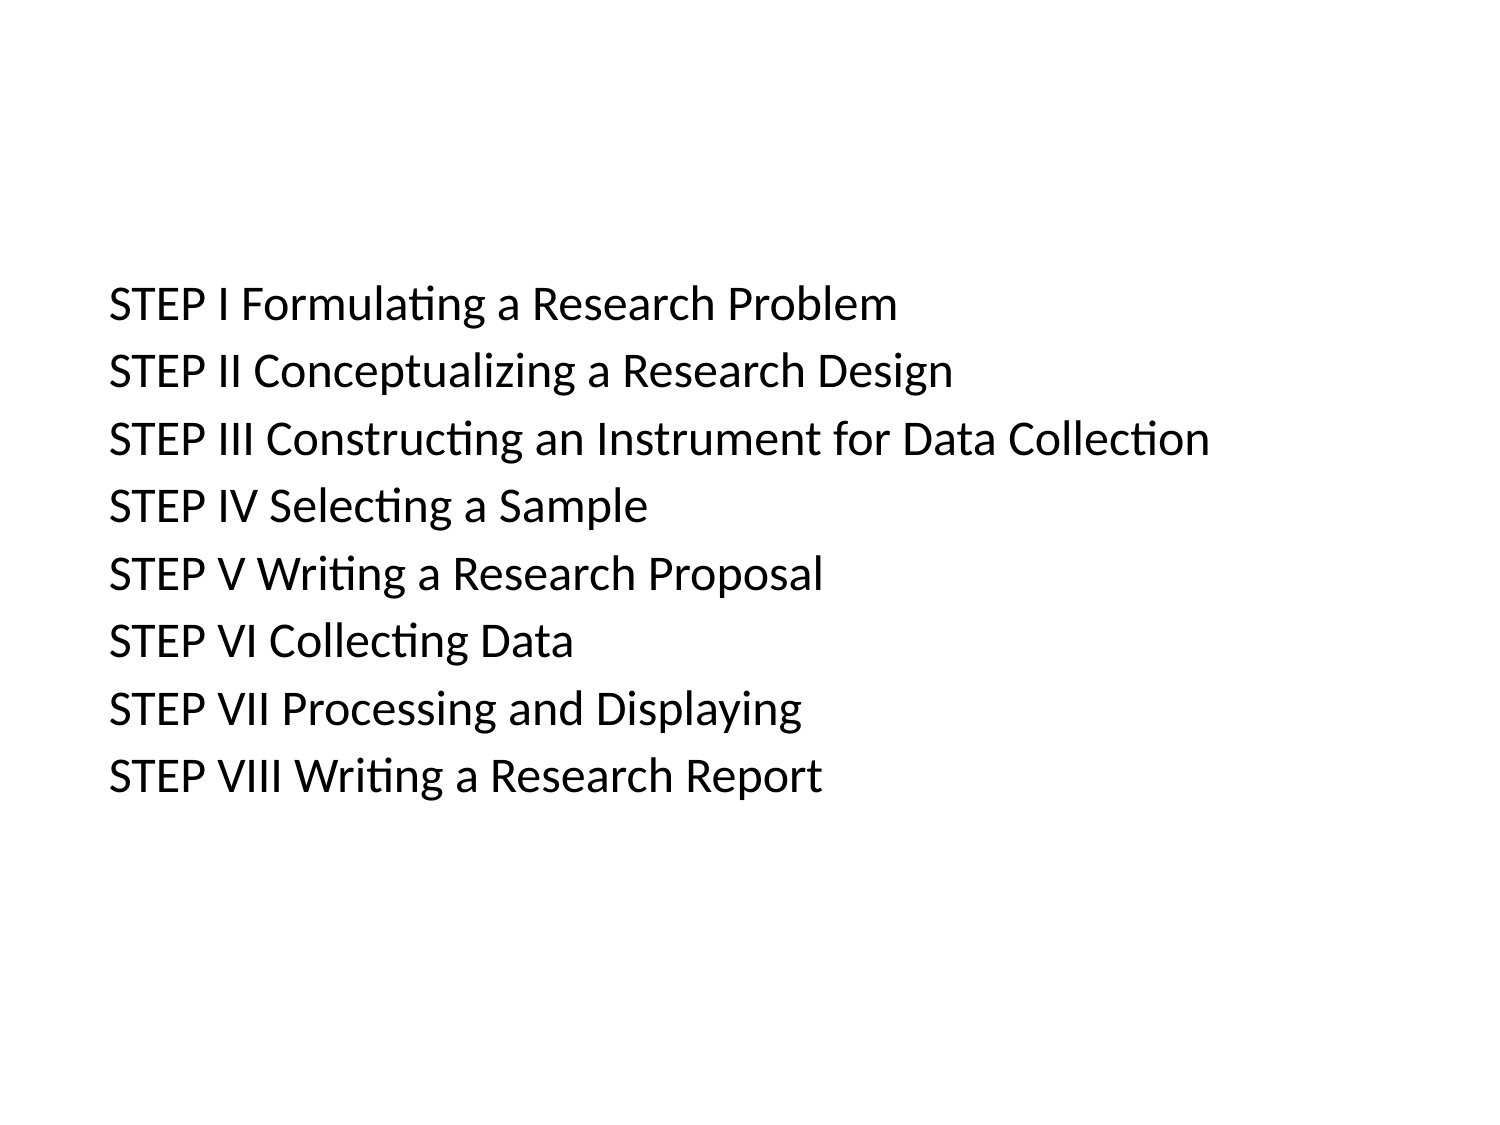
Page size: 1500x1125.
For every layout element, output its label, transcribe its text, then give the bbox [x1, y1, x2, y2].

list STEP I Formulating a Research Problem STEP II Conceptualizing a Research Design STEP III Constructing an Instrument for Data Collection STEP IV Selecting a Sample STEP V Writing a Research Proposal STEP VI Collecting Data STEP VII Processing and Displaying STEP VIII Writing a Research Report [75, 262, 1425, 1005]
